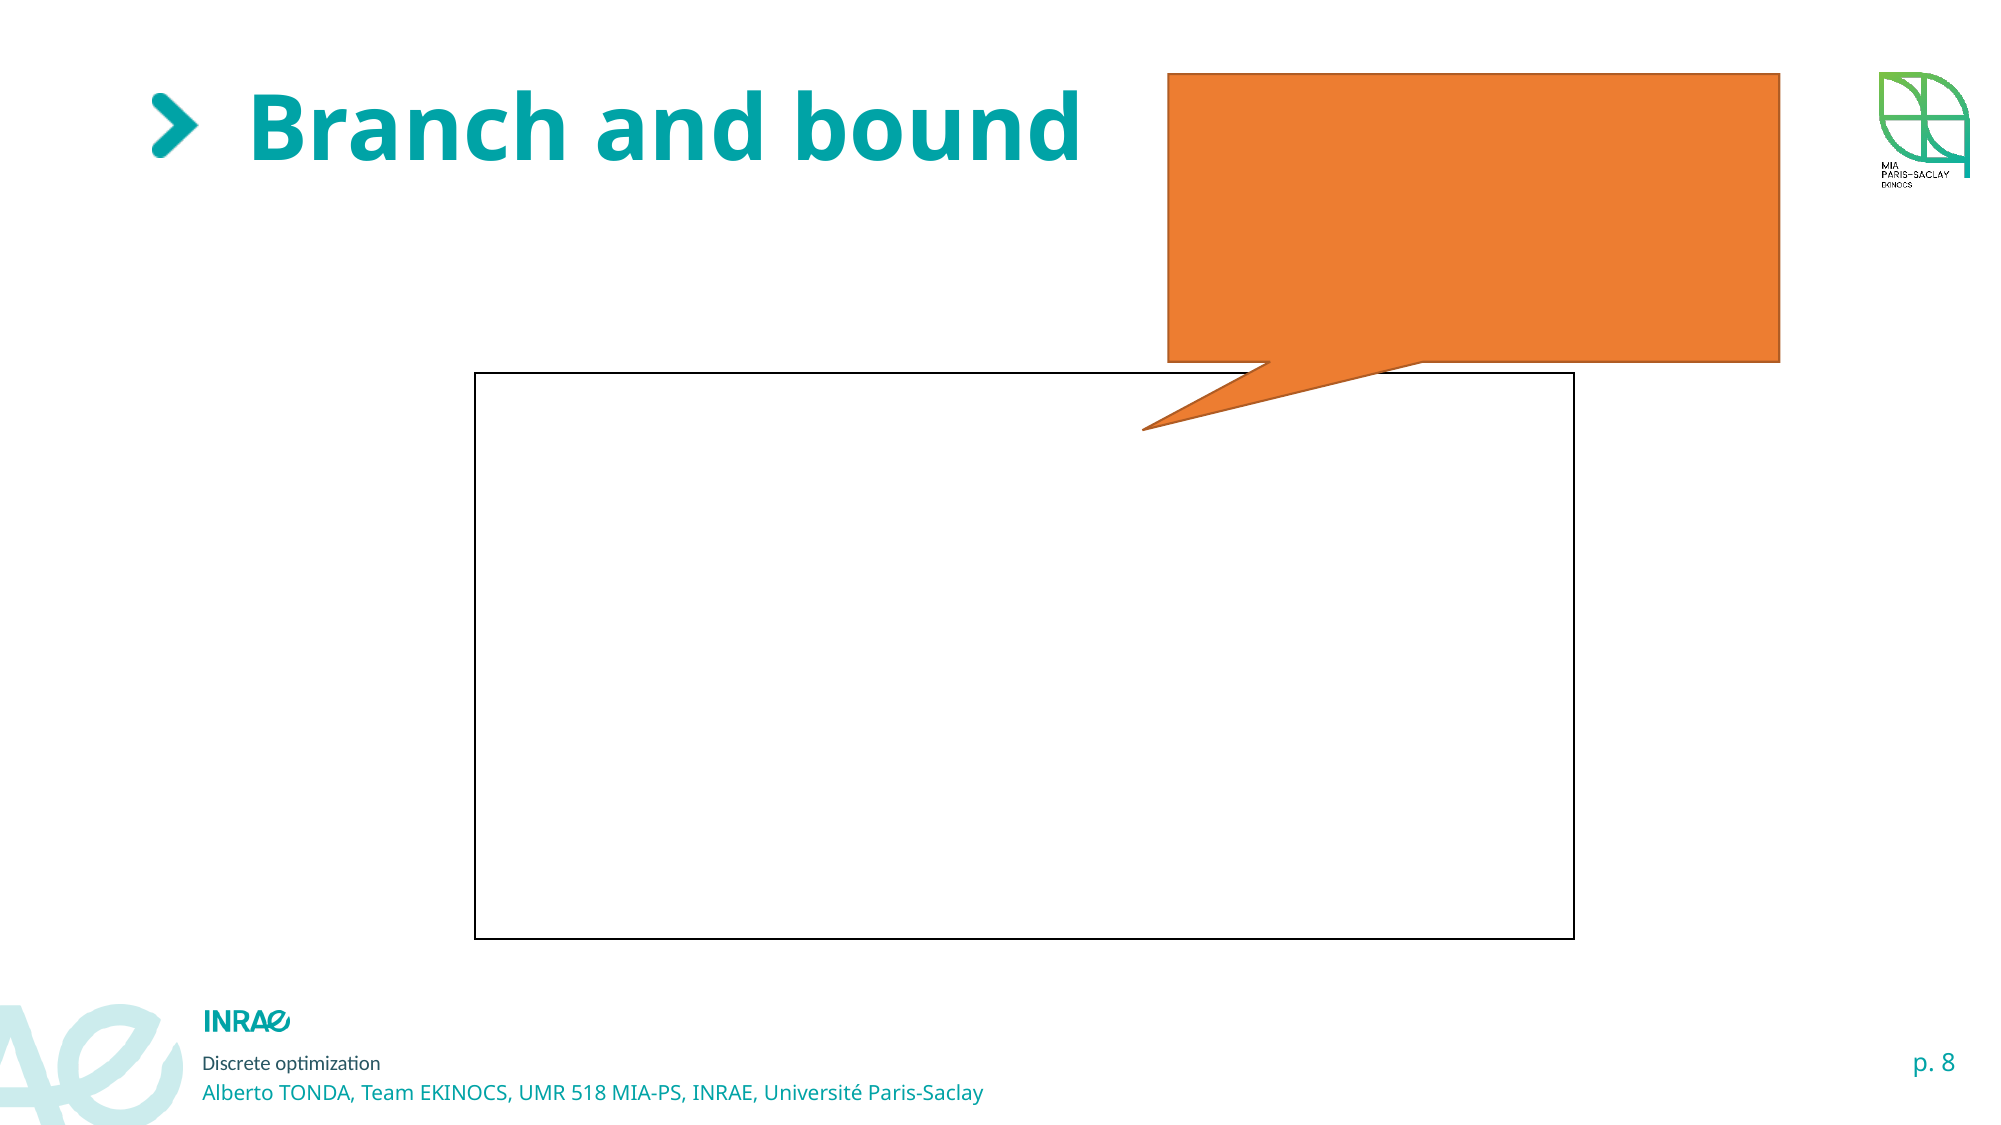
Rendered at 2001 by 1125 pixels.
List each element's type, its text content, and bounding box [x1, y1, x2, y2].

title Branch and bound [137, 59, 1863, 203]
picture [152, 93, 200, 158]
picture [0, 996, 329, 1125]
picture [1862, 54, 1986, 205]
